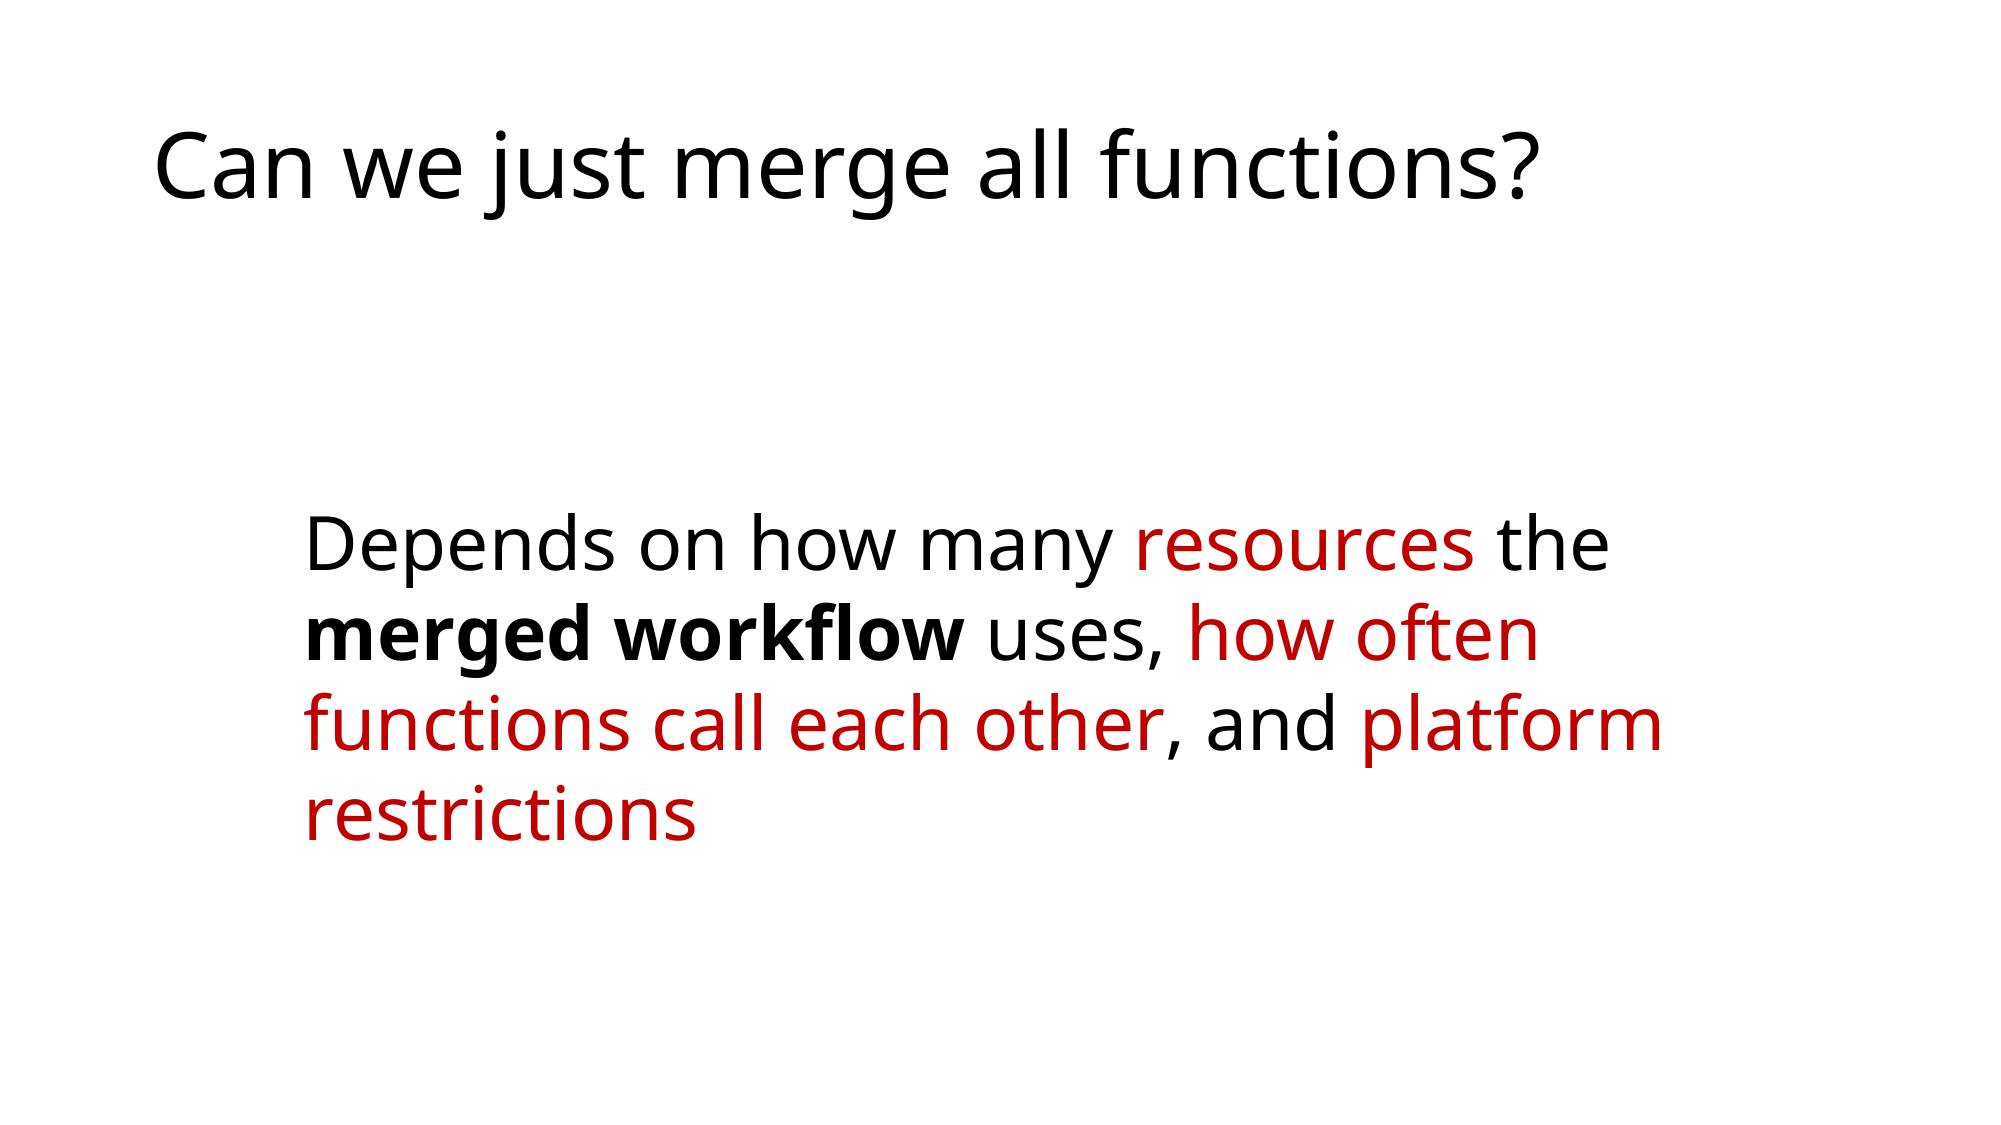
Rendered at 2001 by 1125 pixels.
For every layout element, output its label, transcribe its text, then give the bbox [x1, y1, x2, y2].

text_box Depends on how many resources the merged workflow uses, how often functions call each other, and platform restrictions [289, 487, 1810, 1023]
title Can we just merge all functions? [137, 59, 1863, 278]
